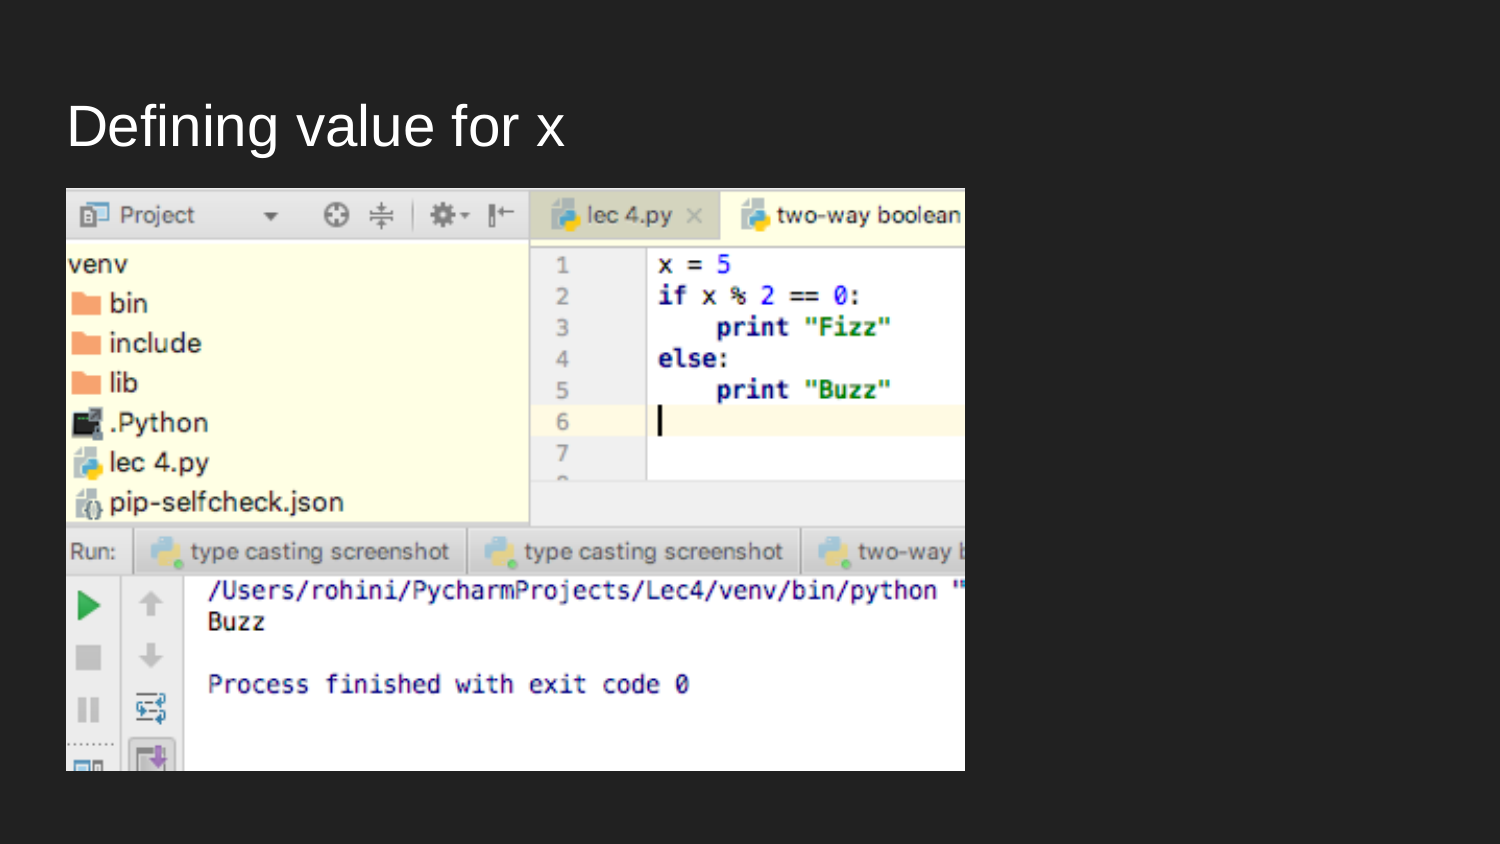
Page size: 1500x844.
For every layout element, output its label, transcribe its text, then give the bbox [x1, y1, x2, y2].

title Defining value for x [51, 72, 1449, 167]
picture [66, 188, 965, 771]
